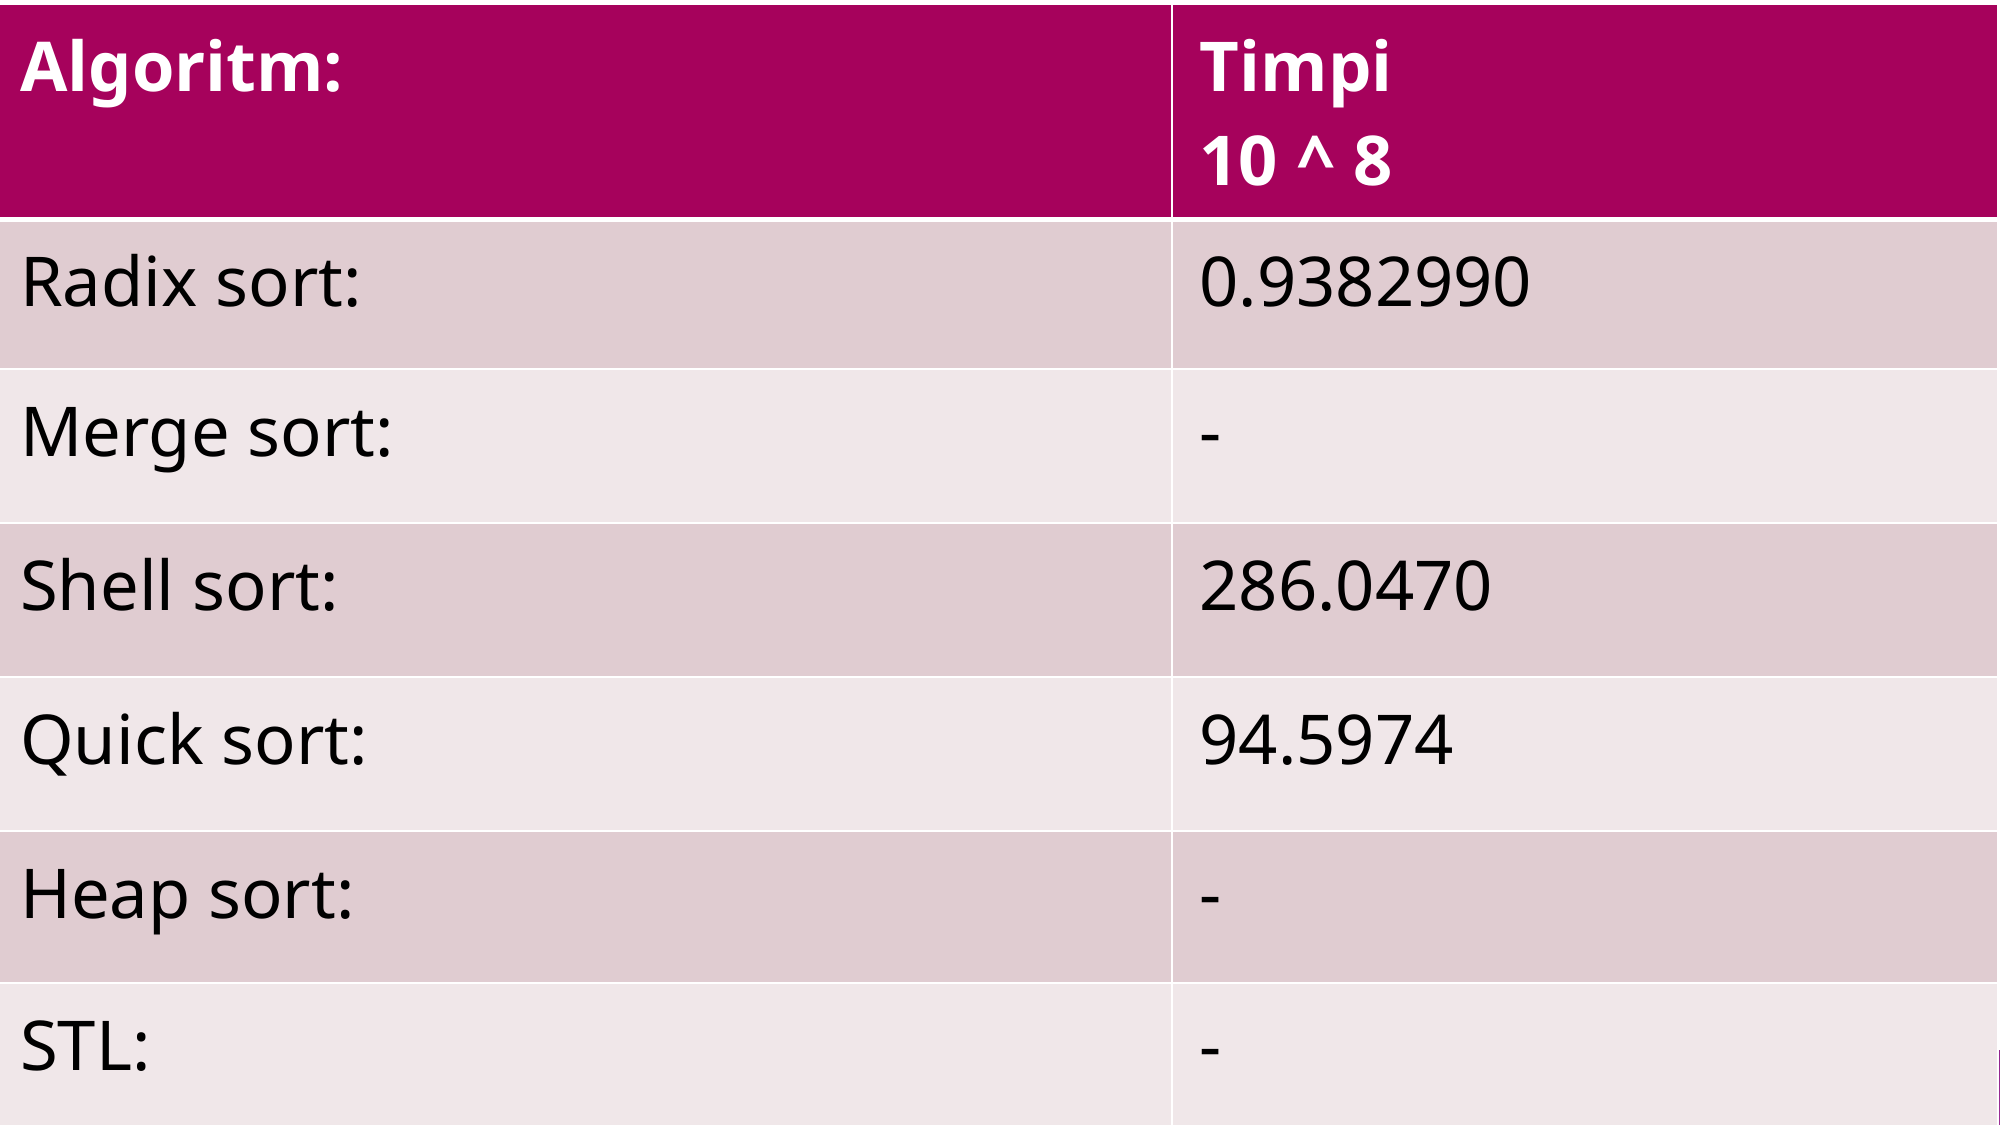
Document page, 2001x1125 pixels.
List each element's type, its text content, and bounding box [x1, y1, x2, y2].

table_cell Quick sort: [0, 678, 1171, 830]
table_cell 94.5974 [1173, 678, 1997, 830]
table_header Algoritm: [0, 5, 1171, 217]
table_cell Heap sort: [0, 832, 1171, 982]
table_cell - [1173, 370, 1997, 522]
table_cell - [1173, 984, 1997, 1125]
table_cell 286.0470 [1173, 524, 1997, 676]
table_cell Merge sort: [0, 370, 1171, 522]
table_cell 0.9382990 [1173, 222, 1997, 368]
table_cell - [1173, 832, 1997, 982]
table_cell STL: [0, 984, 1171, 1125]
table_cell Radix sort: [0, 222, 1171, 368]
table_header Timpi 10 ^ 8 [1173, 5, 1997, 217]
table_cell Shell sort: [0, 524, 1171, 676]
